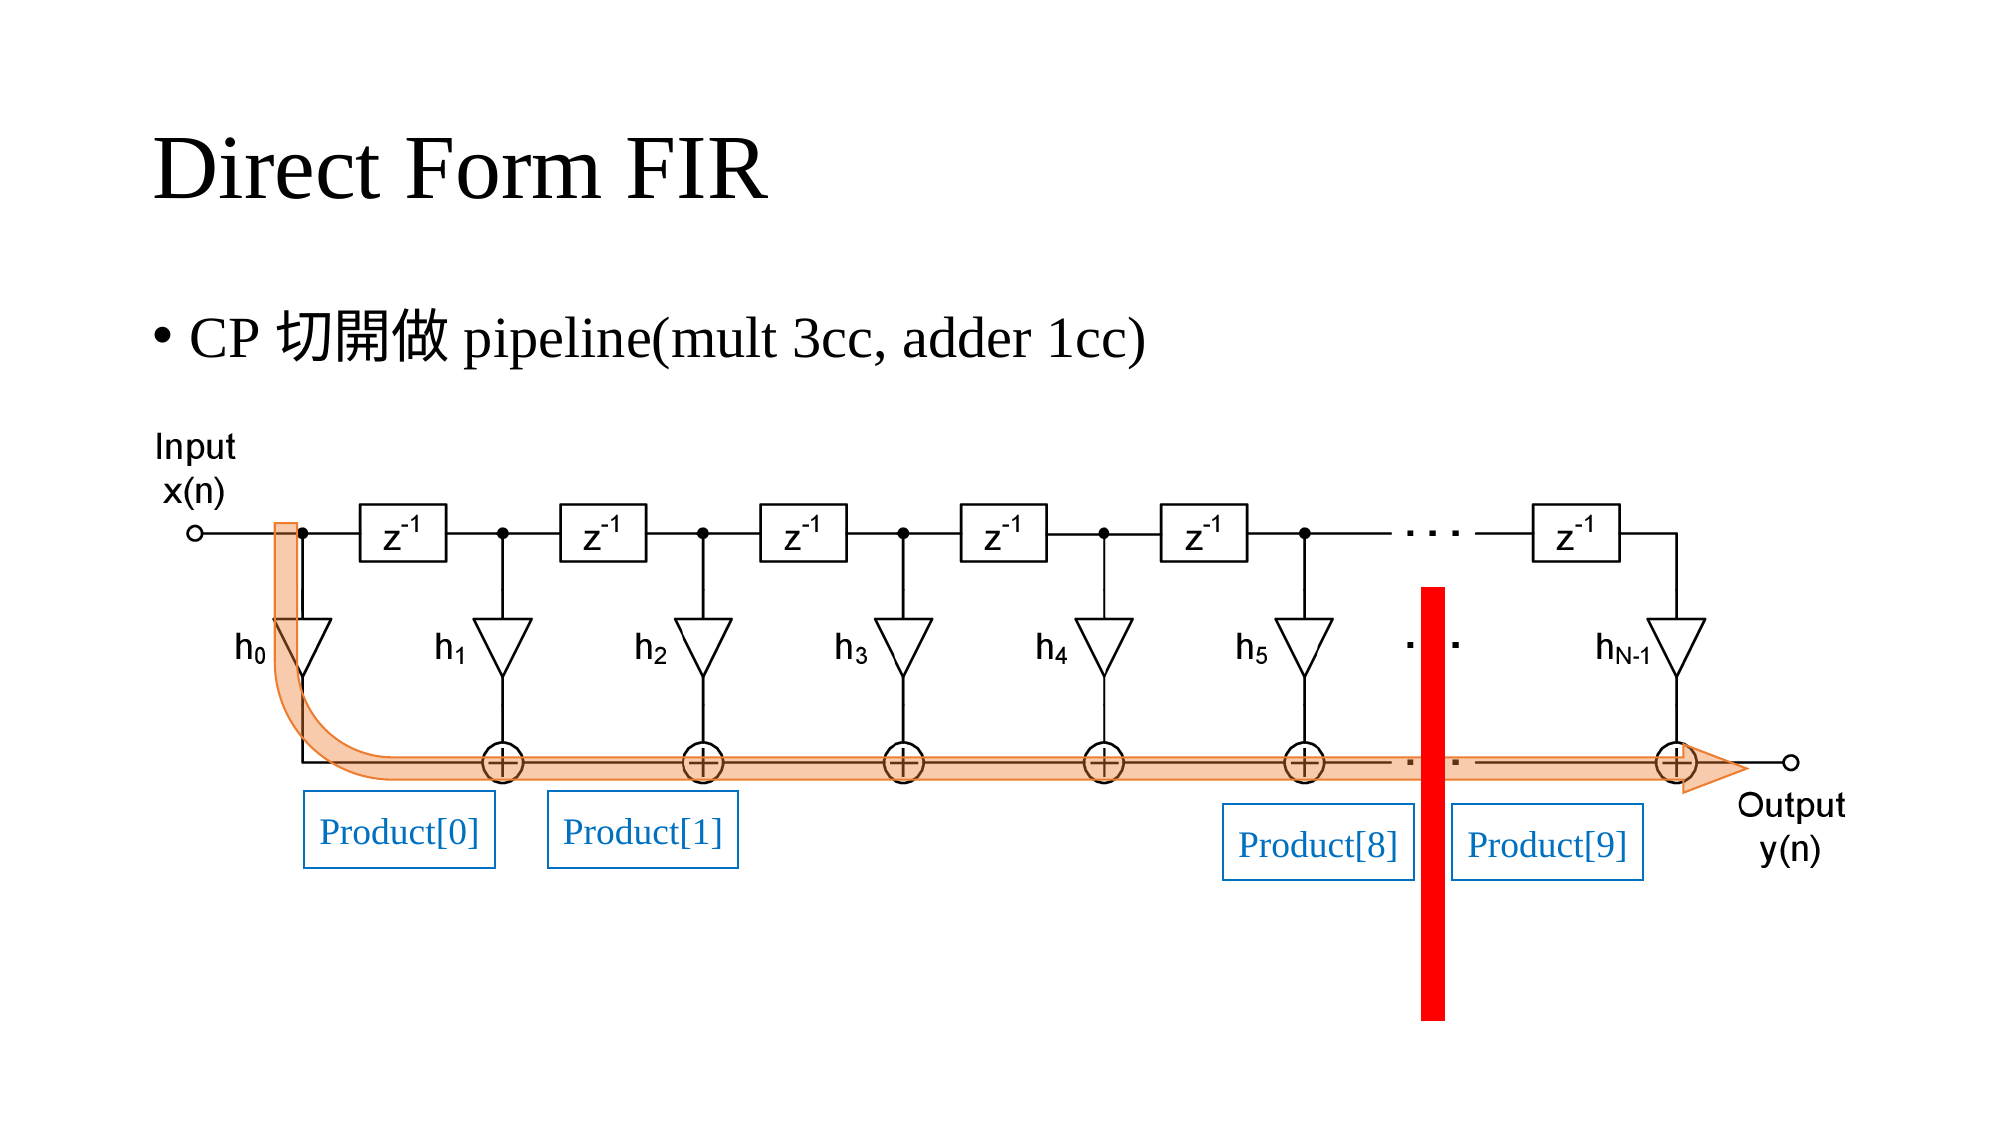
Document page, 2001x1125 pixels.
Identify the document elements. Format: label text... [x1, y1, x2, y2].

text_box [1421, 881, 1445, 1021]
picture [154, 432, 1846, 881]
list CP切開做pipeline(mult 3cc, adder 1cc) [137, 299, 1885, 1014]
title Direct Form FIR [137, 59, 1863, 278]
